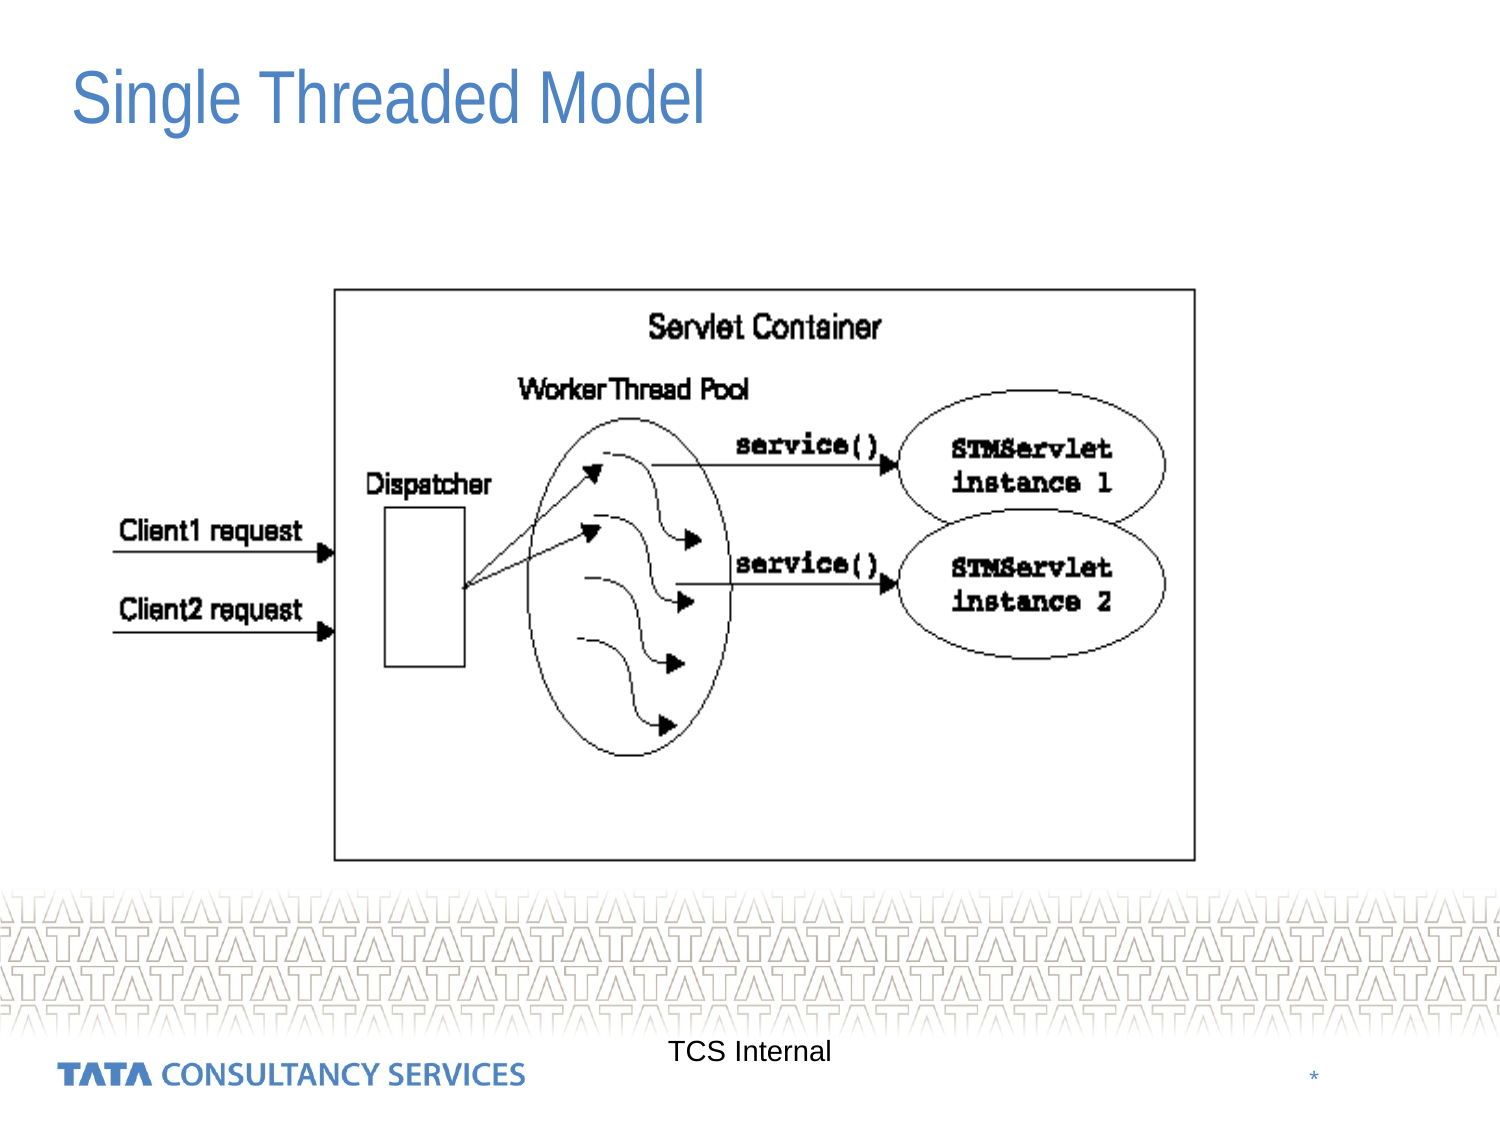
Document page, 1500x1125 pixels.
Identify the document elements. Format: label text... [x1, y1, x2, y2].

title Single Threaded Model [56, 45, 1442, 143]
picture [57, 1062, 512, 1086]
picture [0, 885, 1500, 1039]
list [63, 261, 1341, 886]
text_box TCS Internal [512, 1024, 988, 1103]
